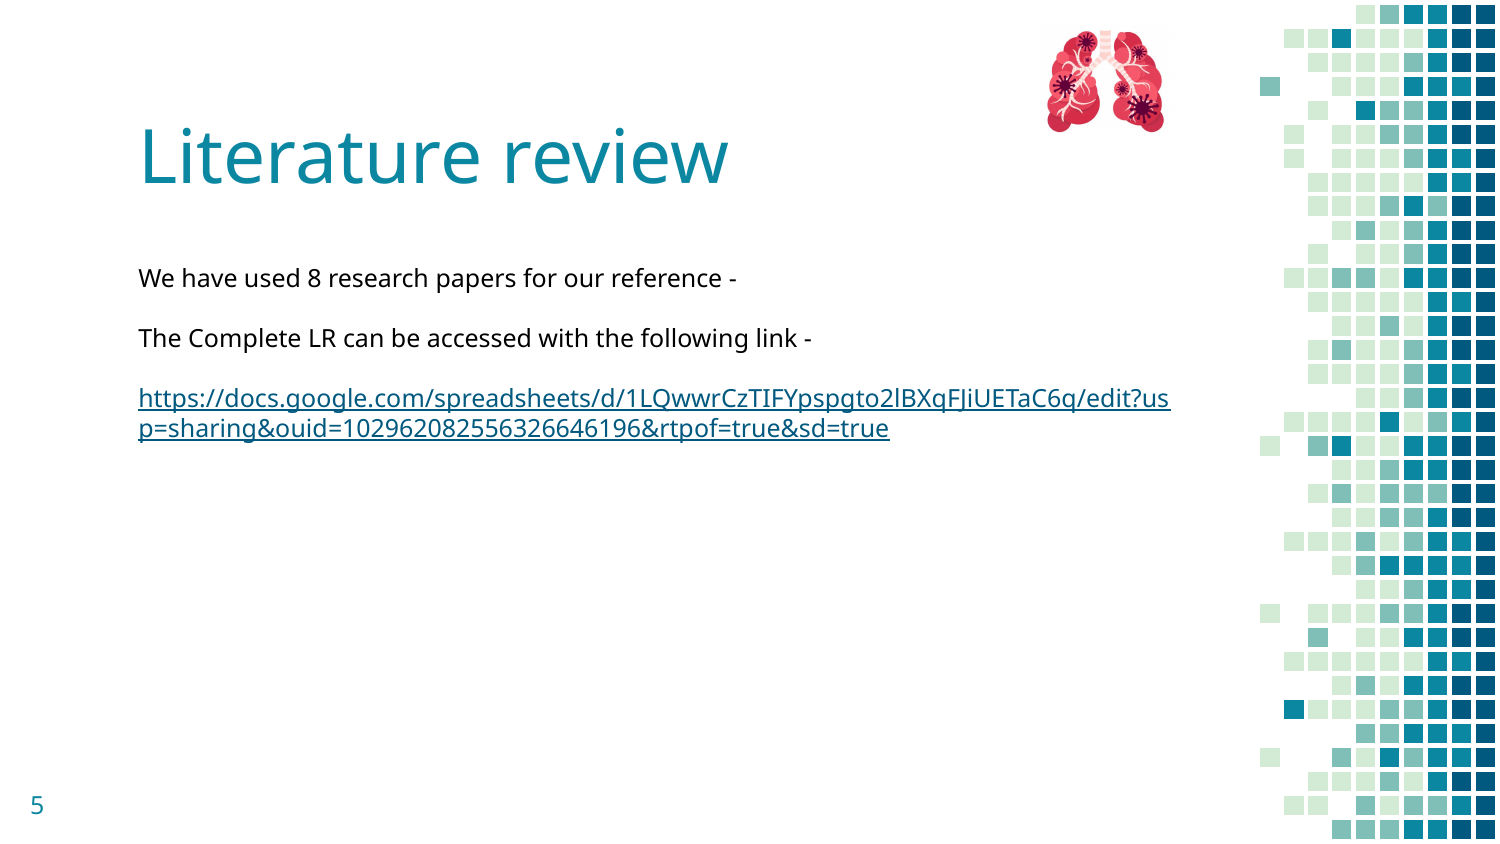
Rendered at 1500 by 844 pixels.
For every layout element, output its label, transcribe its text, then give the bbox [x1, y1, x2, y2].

picture [1039, 25, 1175, 134]
slide_number 5 [15, 774, 105, 839]
title Literature review [123, 72, 1233, 214]
text_box We have used 8 research papers for our reference - The Complete LR can be accessed with the following link - https://docs.google.com/spreadsheets/d/1LQwwrCzTIFYpspgto2lBXqFJiUETaC6q/edit?usp=sharing&ouid=102962082556326646196&rtpof=true&sd=true [123, 243, 1195, 581]
